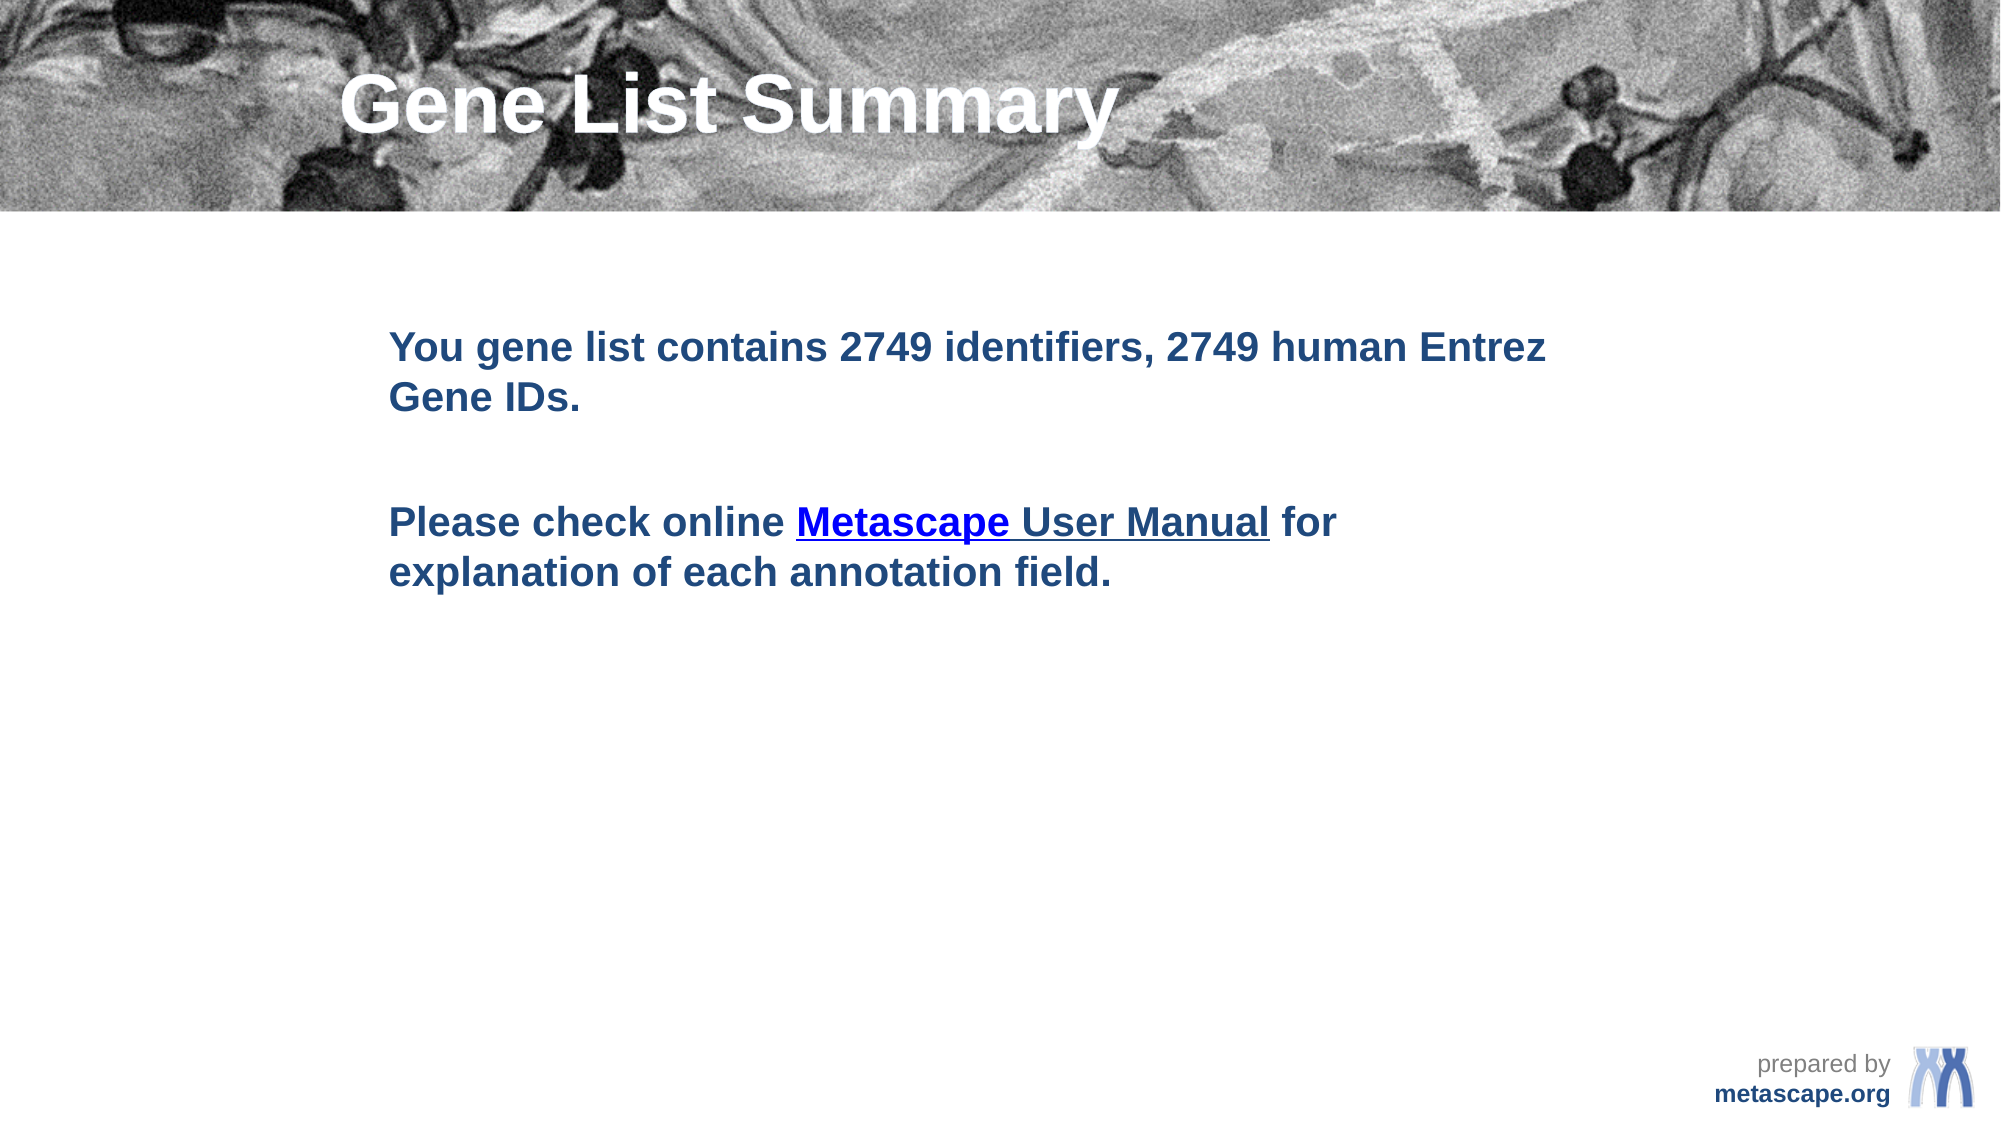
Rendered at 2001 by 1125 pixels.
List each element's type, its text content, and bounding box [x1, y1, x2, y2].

text_box Please check online Metascape User Manual for explanation of each annotation field. [373, 487, 1526, 603]
picture [0, 0, 2001, 1125]
title Gene List Summary [323, 11, 1226, 187]
text_box You gene list contains 2749 identifiers, 2749 human Entrez Gene IDs. [373, 311, 1647, 427]
